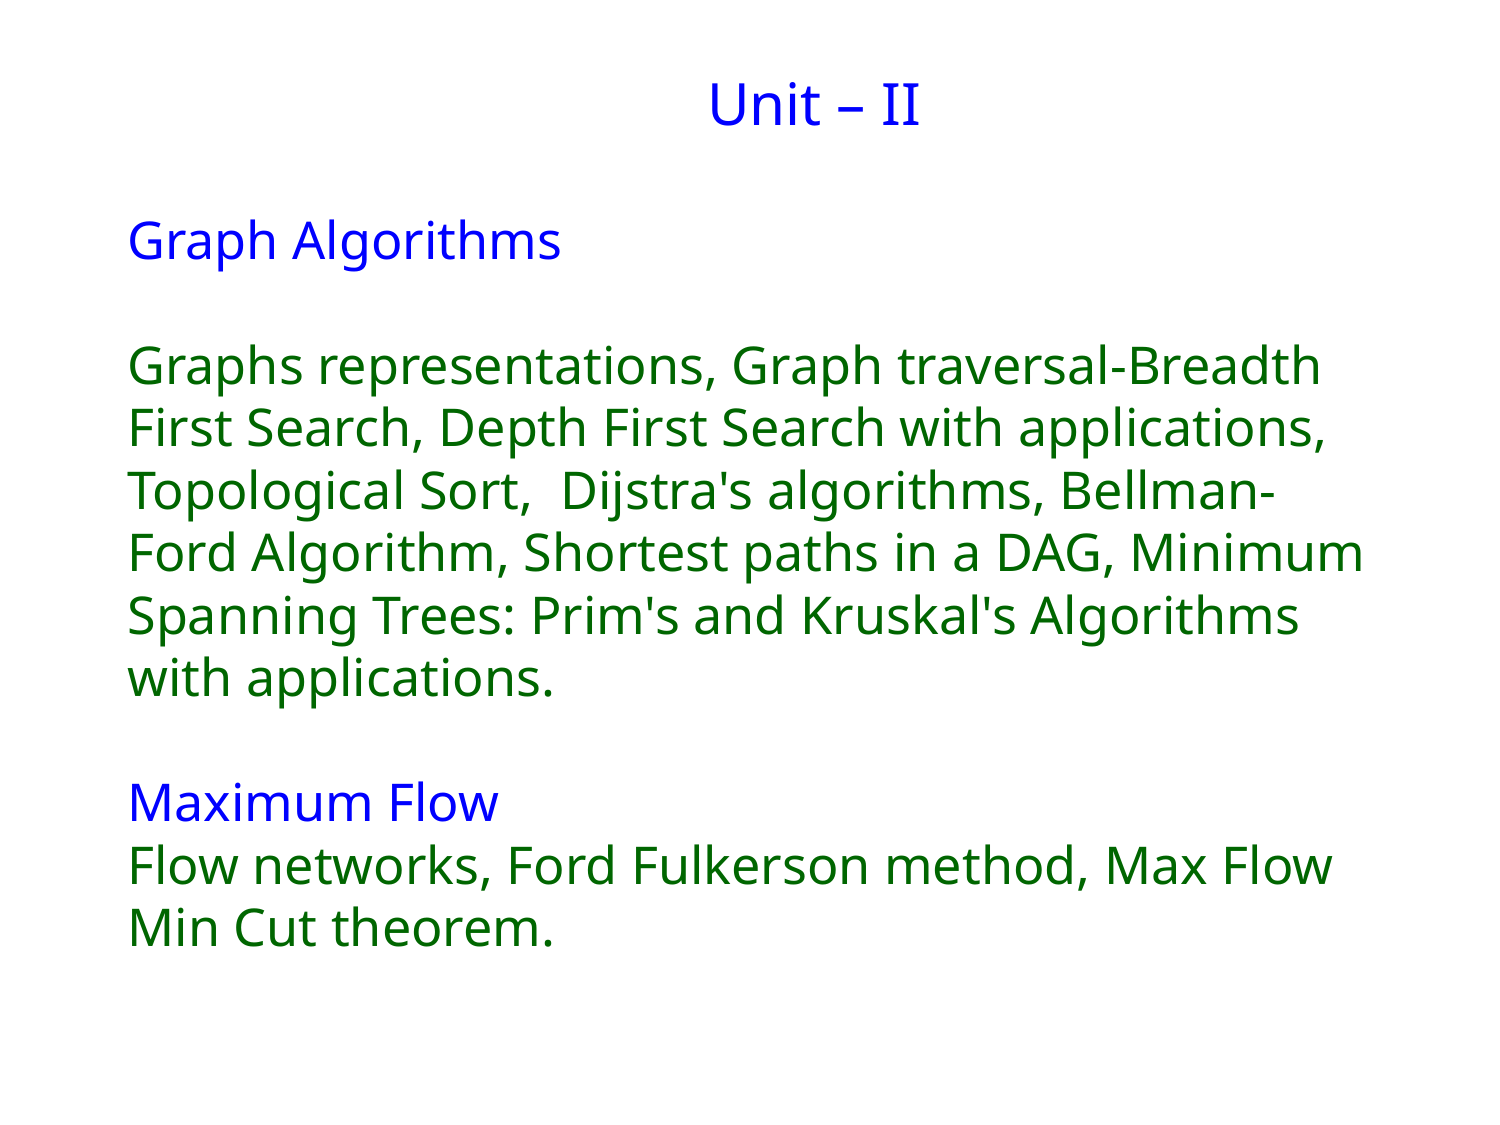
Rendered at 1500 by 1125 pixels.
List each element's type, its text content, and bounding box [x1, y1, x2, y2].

title Unit – II Graph Algorithms Graphs representations, Graph traversal-Breadth First Search, Depth First Search with applications, Topological Sort, Dijstra's algorithms, Bellman-Ford Algorithm, Shortest paths in a DAG, Minimum Spanning Trees: Prim's and Kruskal's Algorithms with applications. Maximum Flow Flow networks, Ford Fulkerson method, Max Flow Min Cut theorem. [112, 349, 1388, 738]
